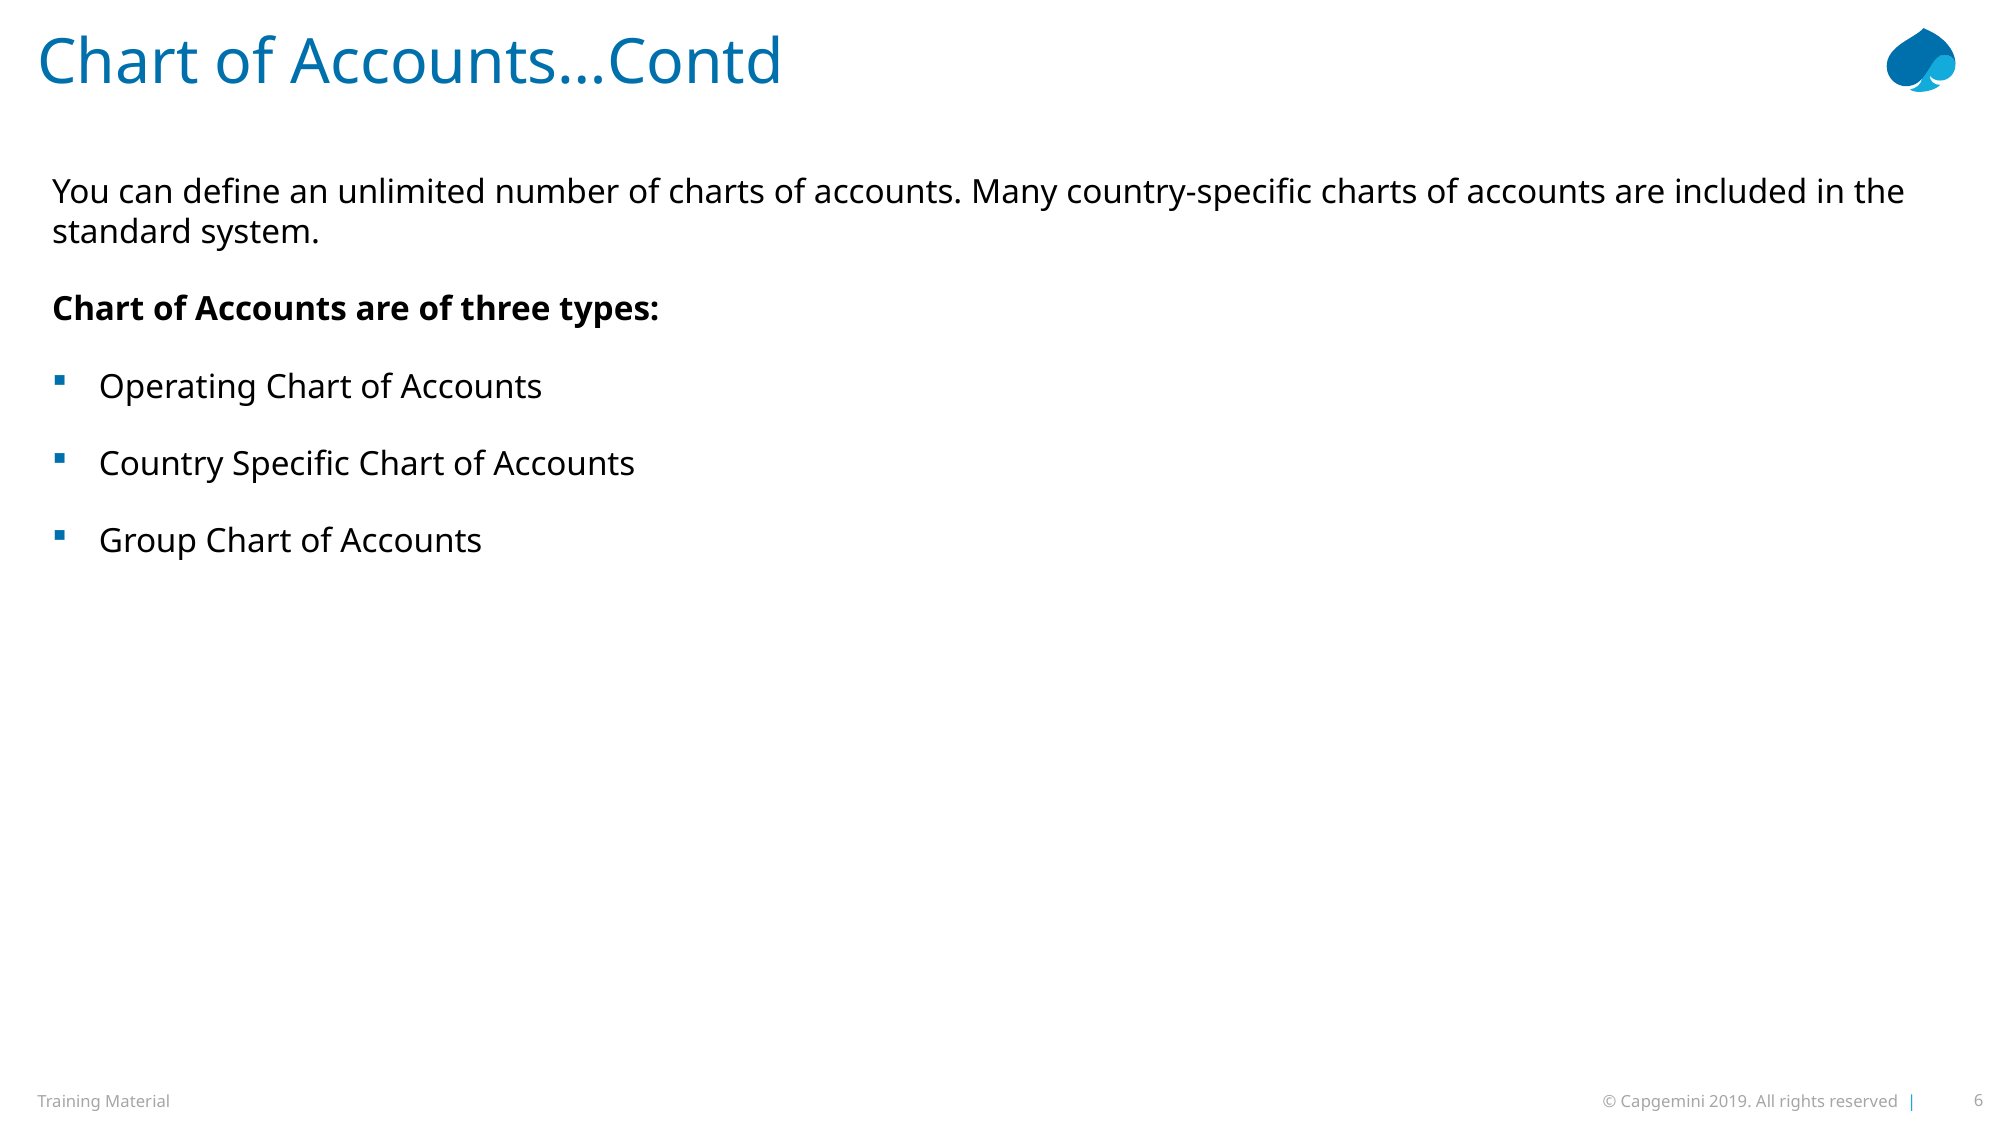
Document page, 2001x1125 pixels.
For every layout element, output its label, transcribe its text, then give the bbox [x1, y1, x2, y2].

title Chart of Accounts…Contd [37, 0, 1863, 119]
text_box You can define an unlimited number of charts of accounts. Many country-specific charts of accounts are included in the standard system. Chart of Accounts are of three types: Operating Chart of Accounts Country Specific Chart of Accounts Group Chart of Accounts [37, 162, 1955, 567]
